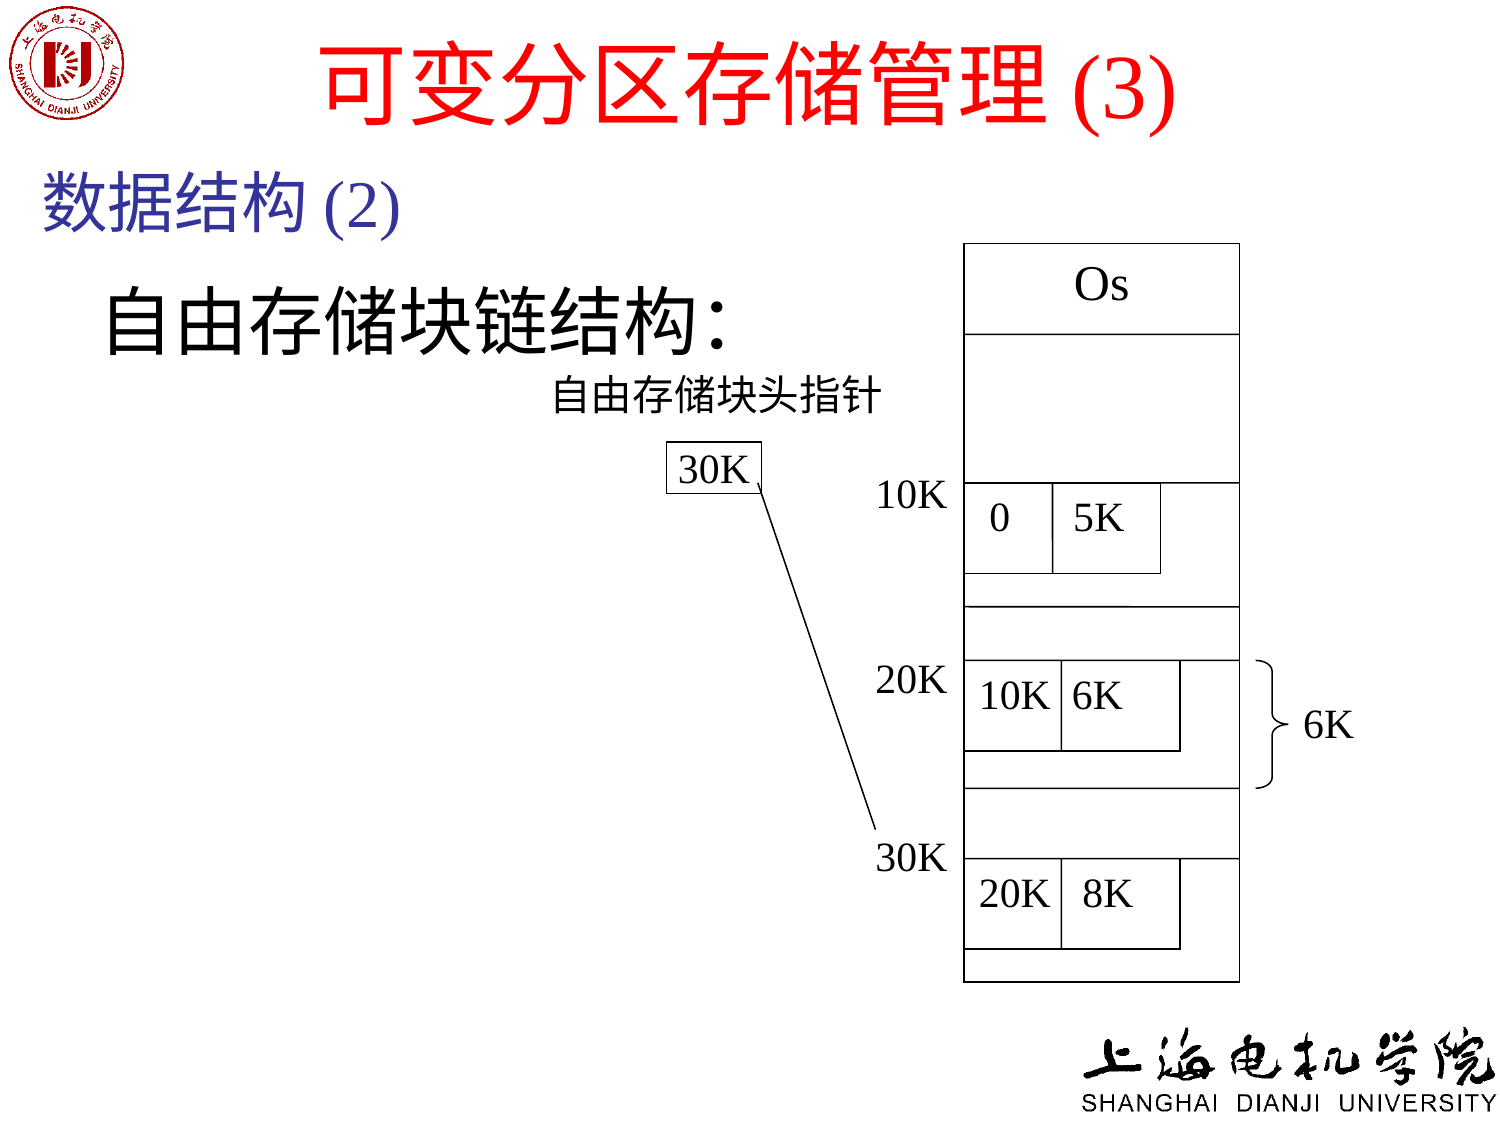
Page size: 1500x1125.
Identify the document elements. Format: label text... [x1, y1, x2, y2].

picture [1079, 1023, 1500, 1114]
picture [9, 6, 124, 120]
text_box 数据结构(2) [41, 160, 874, 241]
title 可变分区存储管理(3) [70, 19, 1424, 129]
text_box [548, 243, 1387, 983]
list 自由存储块链结构： [15, 267, 543, 358]
